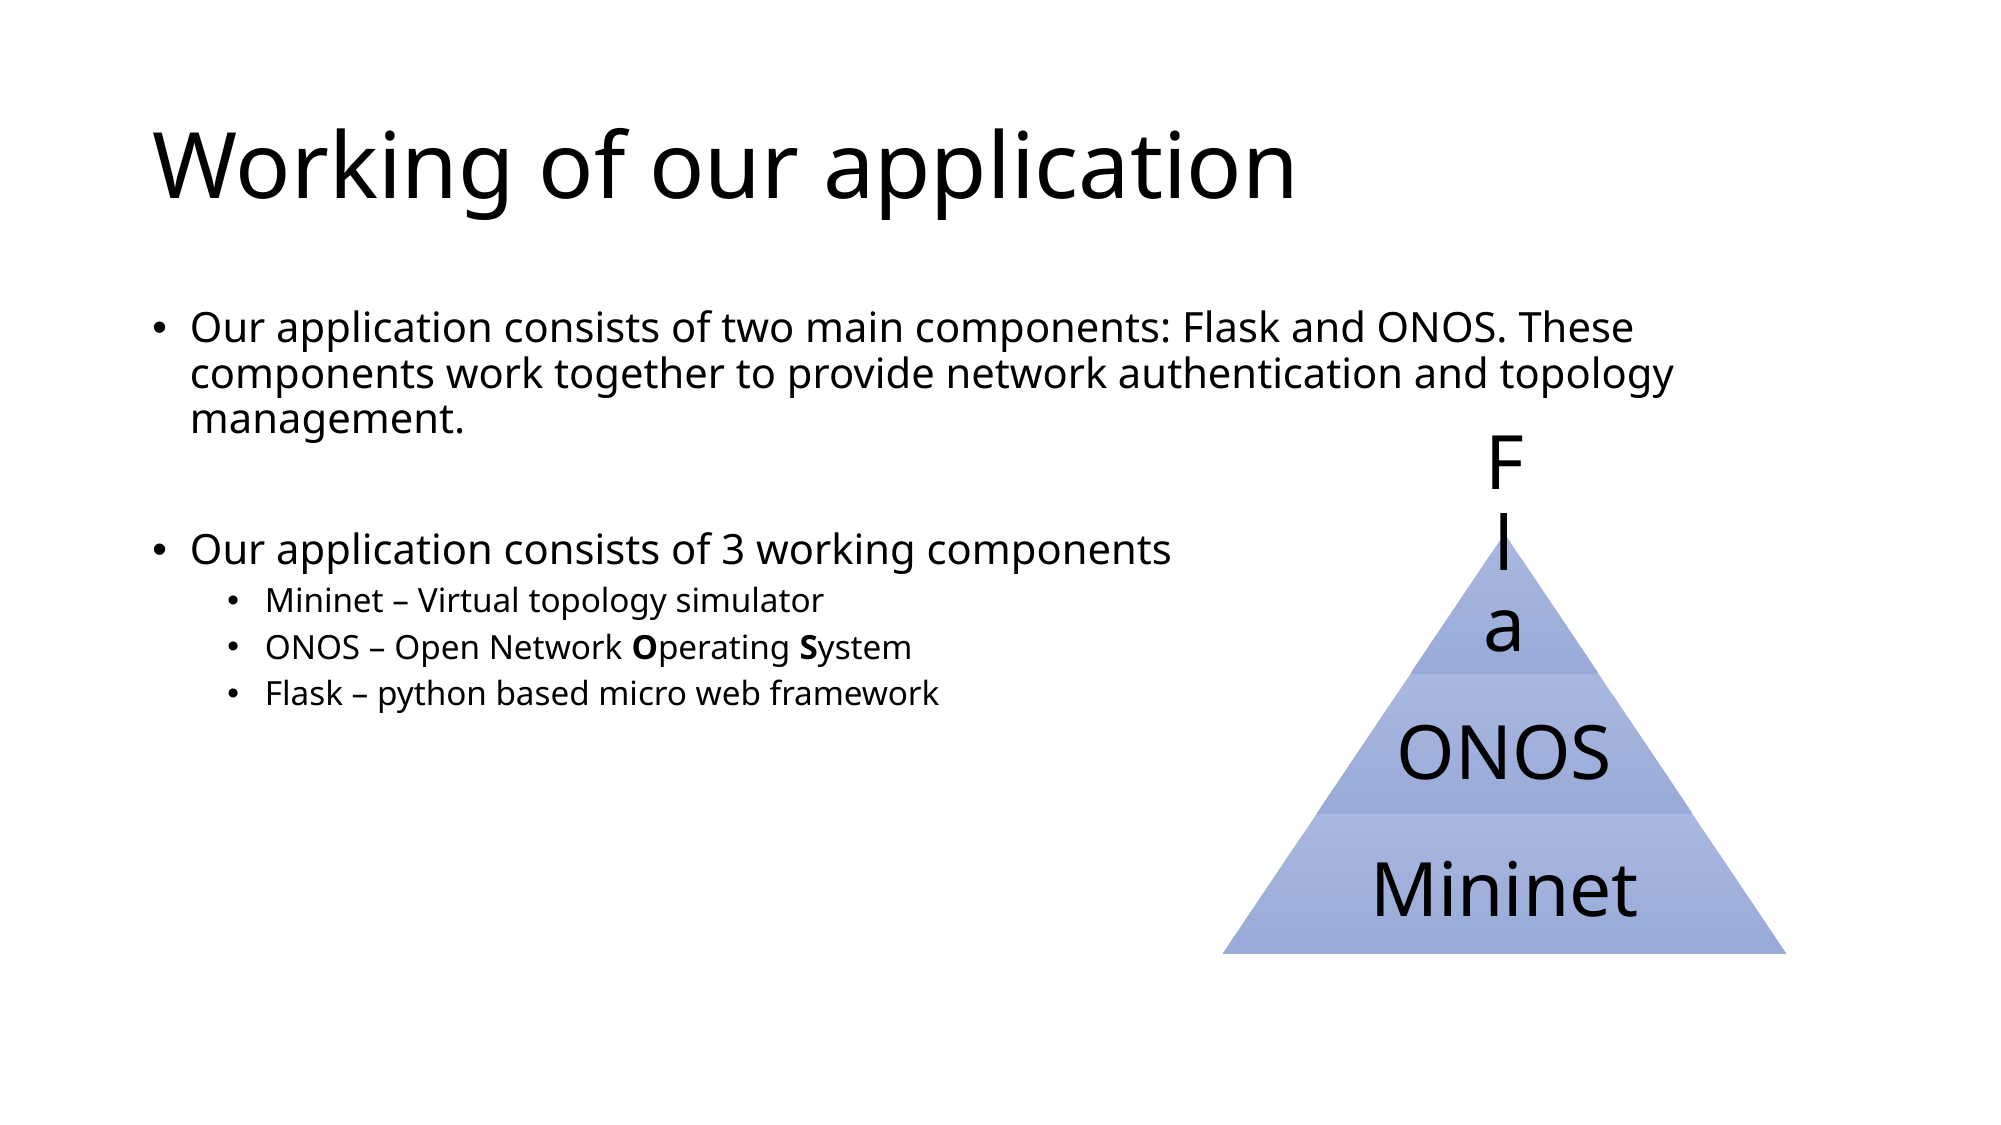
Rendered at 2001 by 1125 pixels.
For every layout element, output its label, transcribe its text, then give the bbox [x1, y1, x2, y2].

title Working of our application [137, 59, 1863, 278]
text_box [1222, 533, 1787, 955]
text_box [333, 117, 1667, 1007]
list Our application consists of two main components: Flask and ONOS. These components work together to provide network authentication and topology management. Our application consists of 3 working components Mininet – Virtual topology simulator ONOS – Open Network Operating System Flask – python based micro web framework [137, 299, 1863, 1014]
